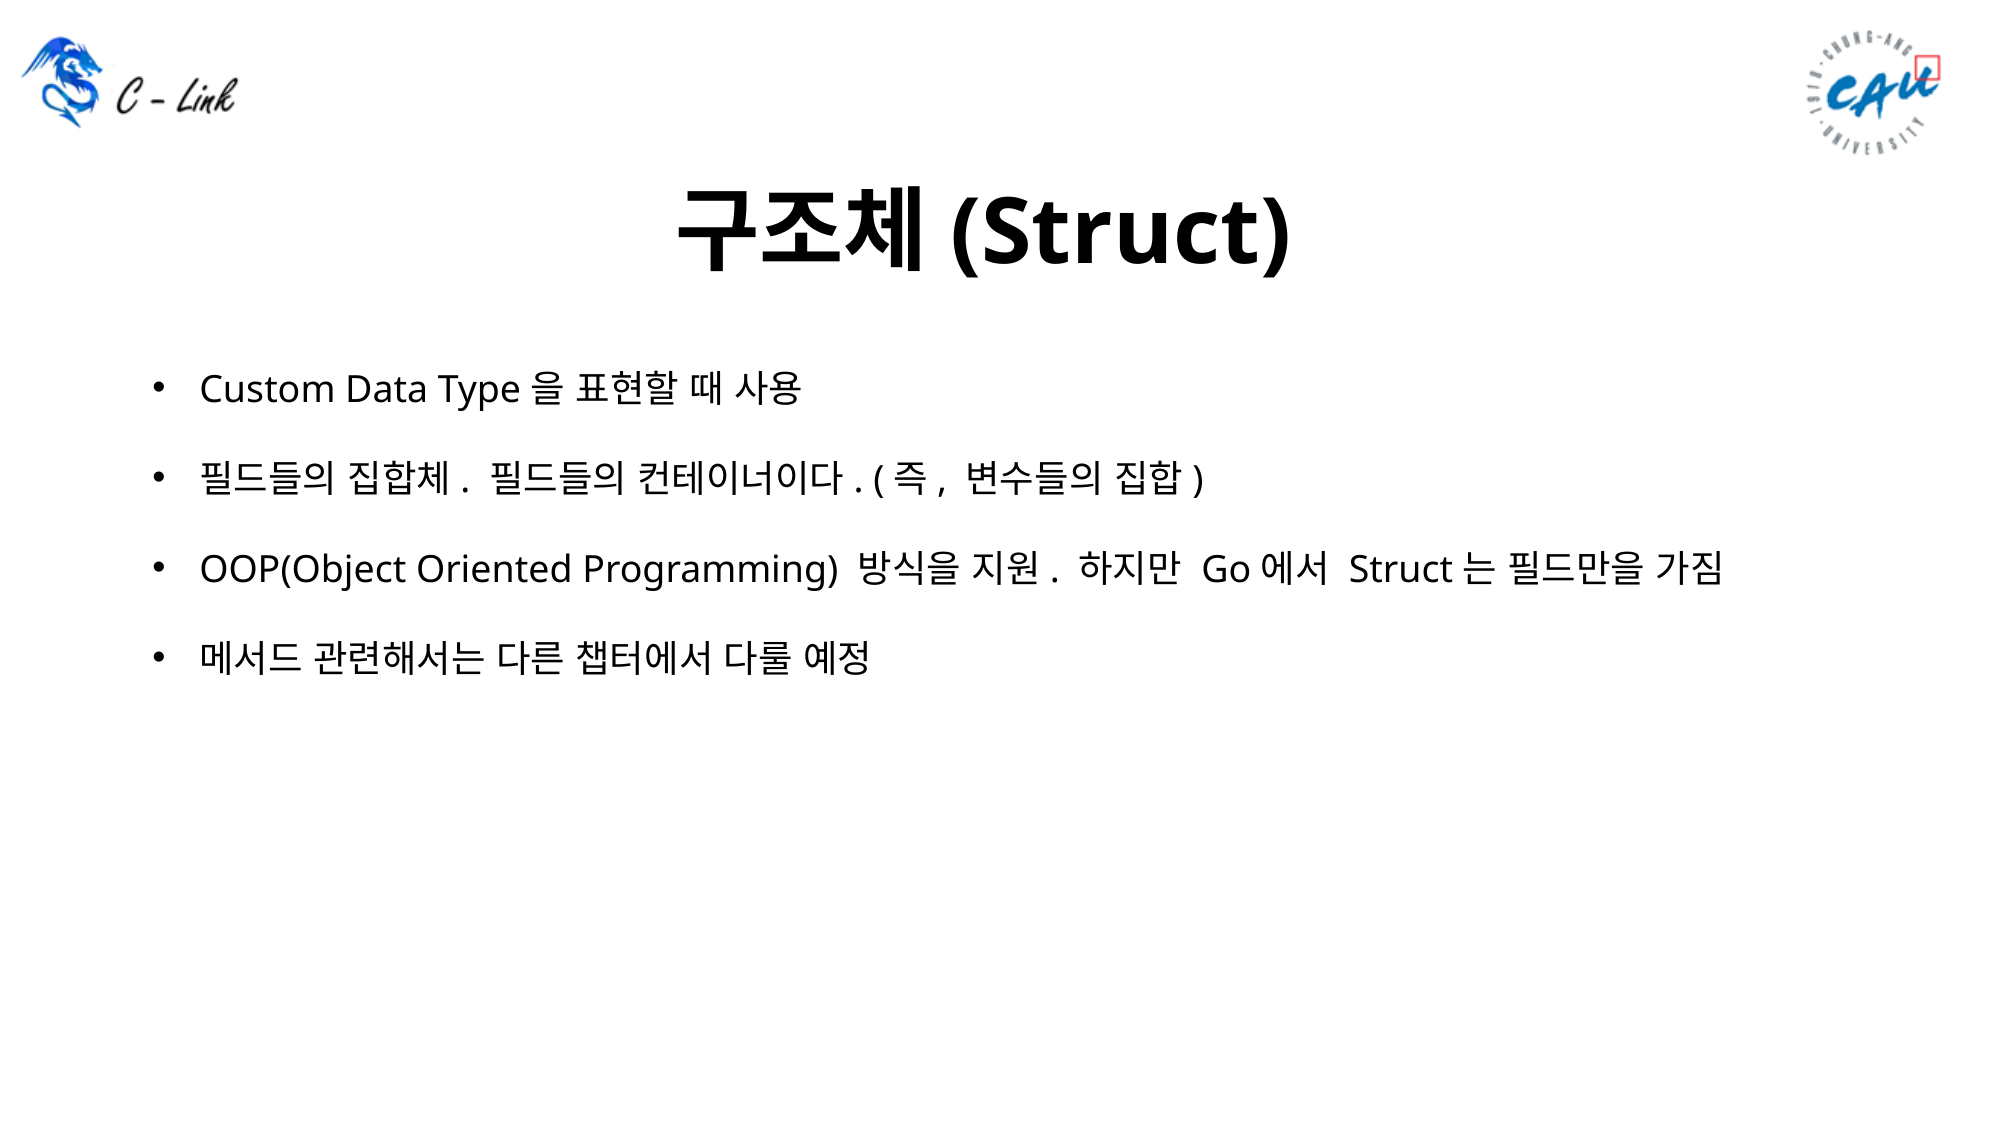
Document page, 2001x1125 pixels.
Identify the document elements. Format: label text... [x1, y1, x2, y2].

text_box Custom Data Type을 표현할 때 사용 필드들의 집합체. 필드들의 컨테이너이다. (즉, 변수들의 집합) OOP(Object Oriented Programming) 방식을 지원. 하지만 Go에서 Struct는 필드만을 가짐 메서드 관련해서는 다른 챕터에서 다룰 예정 [137, 312, 1807, 687]
text_box 구조체(Struct) [481, 165, 1485, 289]
picture [0, 17, 1950, 165]
